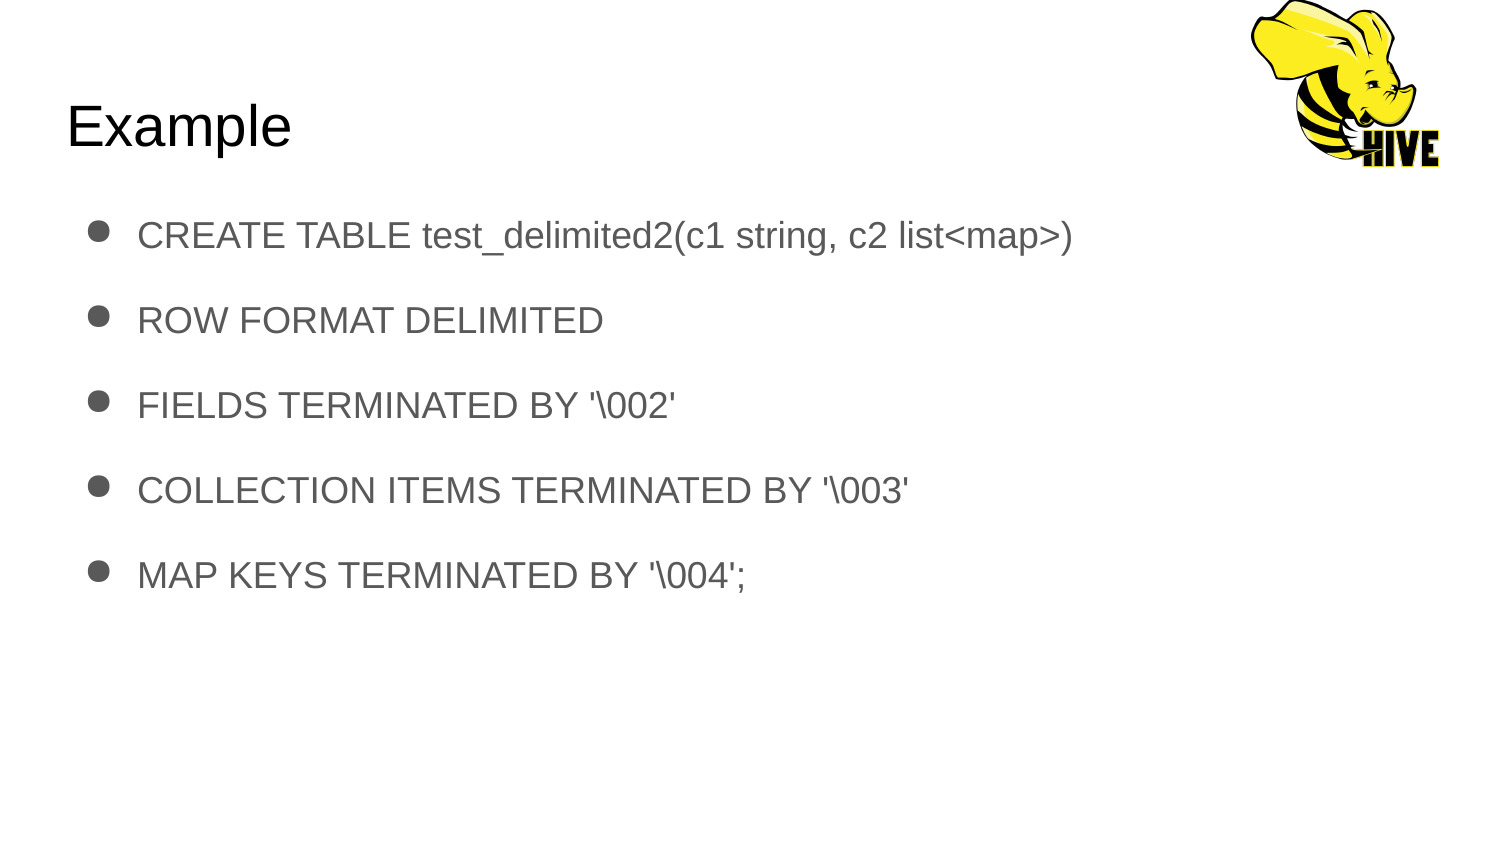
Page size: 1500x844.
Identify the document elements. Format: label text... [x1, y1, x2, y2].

picture [1251, 0, 1439, 168]
list CREATE TABLE test_delimited2(c1 string, c2 list<map>) ROW FORMAT DELIMITED FIELDS TERMINATED BY '\002' COLLECTION ITEMS TERMINATED BY '\003' MAP KEYS TERMINATED BY '\004'; [51, 189, 1449, 750]
title Example [1442, 72, 1449, 167]
title Example [51, 72, 1246, 167]
